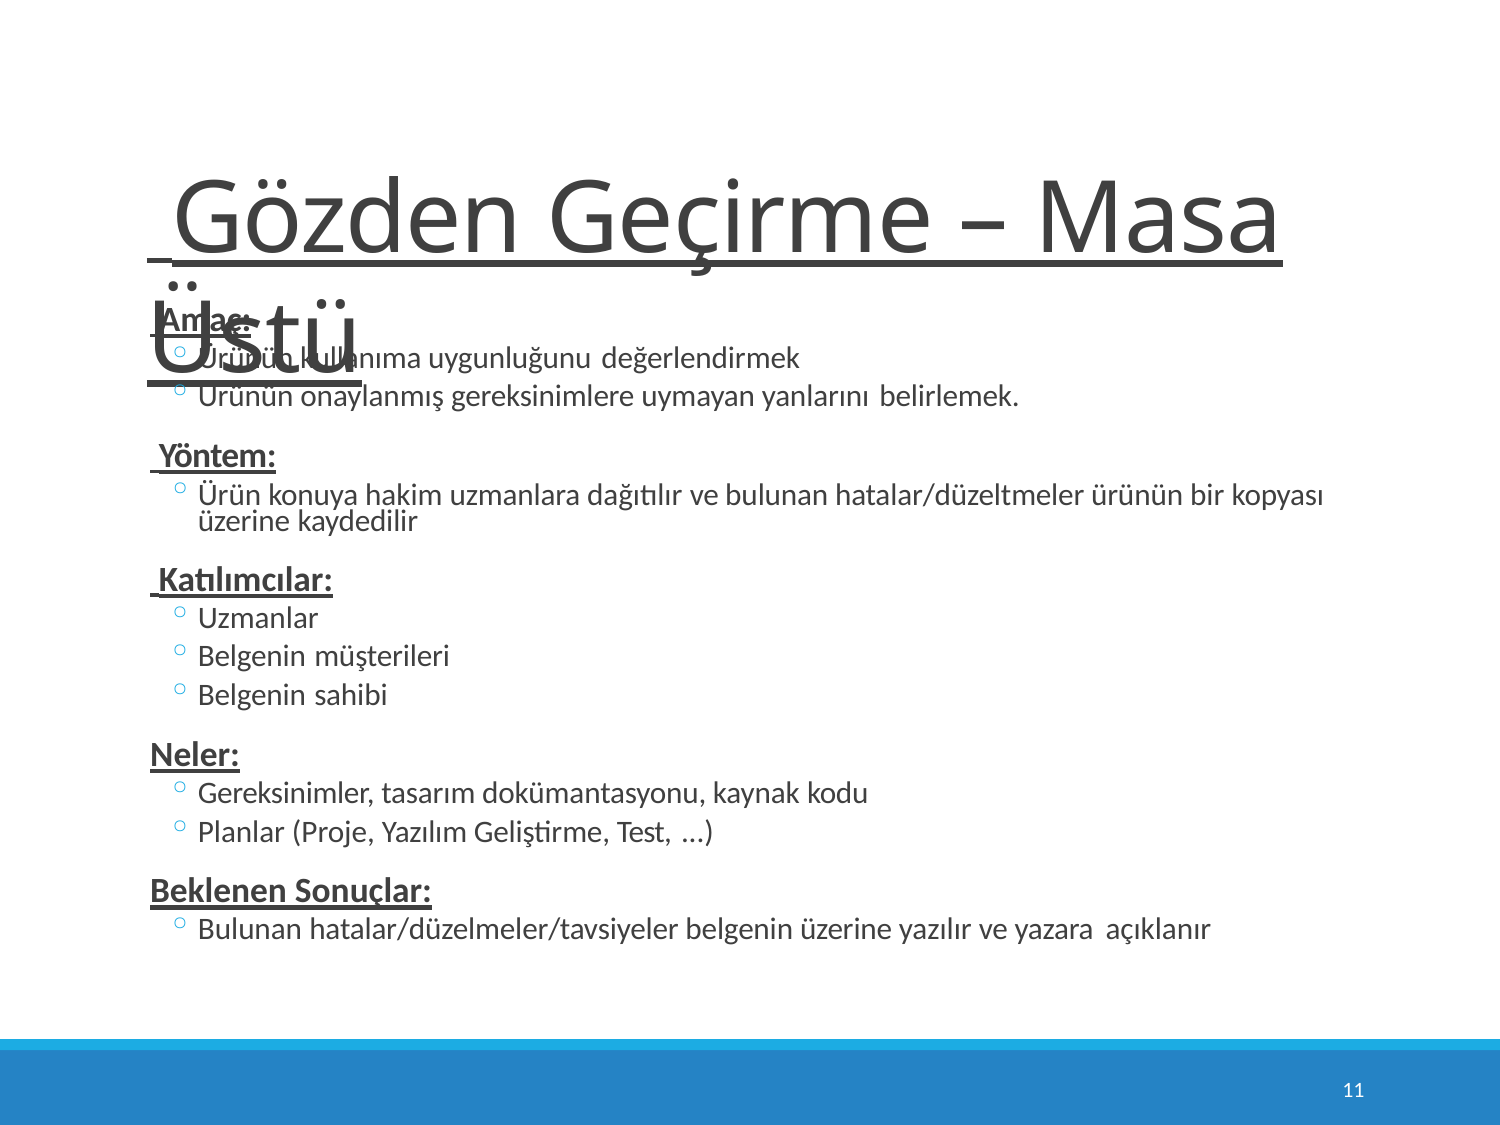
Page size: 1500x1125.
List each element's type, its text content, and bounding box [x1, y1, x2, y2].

title Gözden Geçirme – Masa Üstü [144, 150, 1376, 393]
slide_number 10 [1338, 1078, 1369, 1125]
text_box Amaç: Ürünün kullanıma uygunluğunu değerlendirmek Ürünün onaylanmış gereksinimlere uymayan yanlarını belirlemek. Yöntem: Ürün konuya hakim uzmanlara dağıtılır ve bulunan hatalar/düzeltmeler ürünün bir kopyası üzerine kaydedilir Katılımcılar: Uzmanlar Belgenin müşterileri Belgenin sahibi Neler: Gereksinimler, tasarım dokümantasyonu, kaynak kodu Planlar (Proje, Yazılım Geliştirme, Test, ...) Beklenen Sonuçlar: Bulunan hatalar/düzelmeler/tavsiyeler belgenin üzerine yazılır ve yazara açıklanır [147, 295, 1340, 946]
